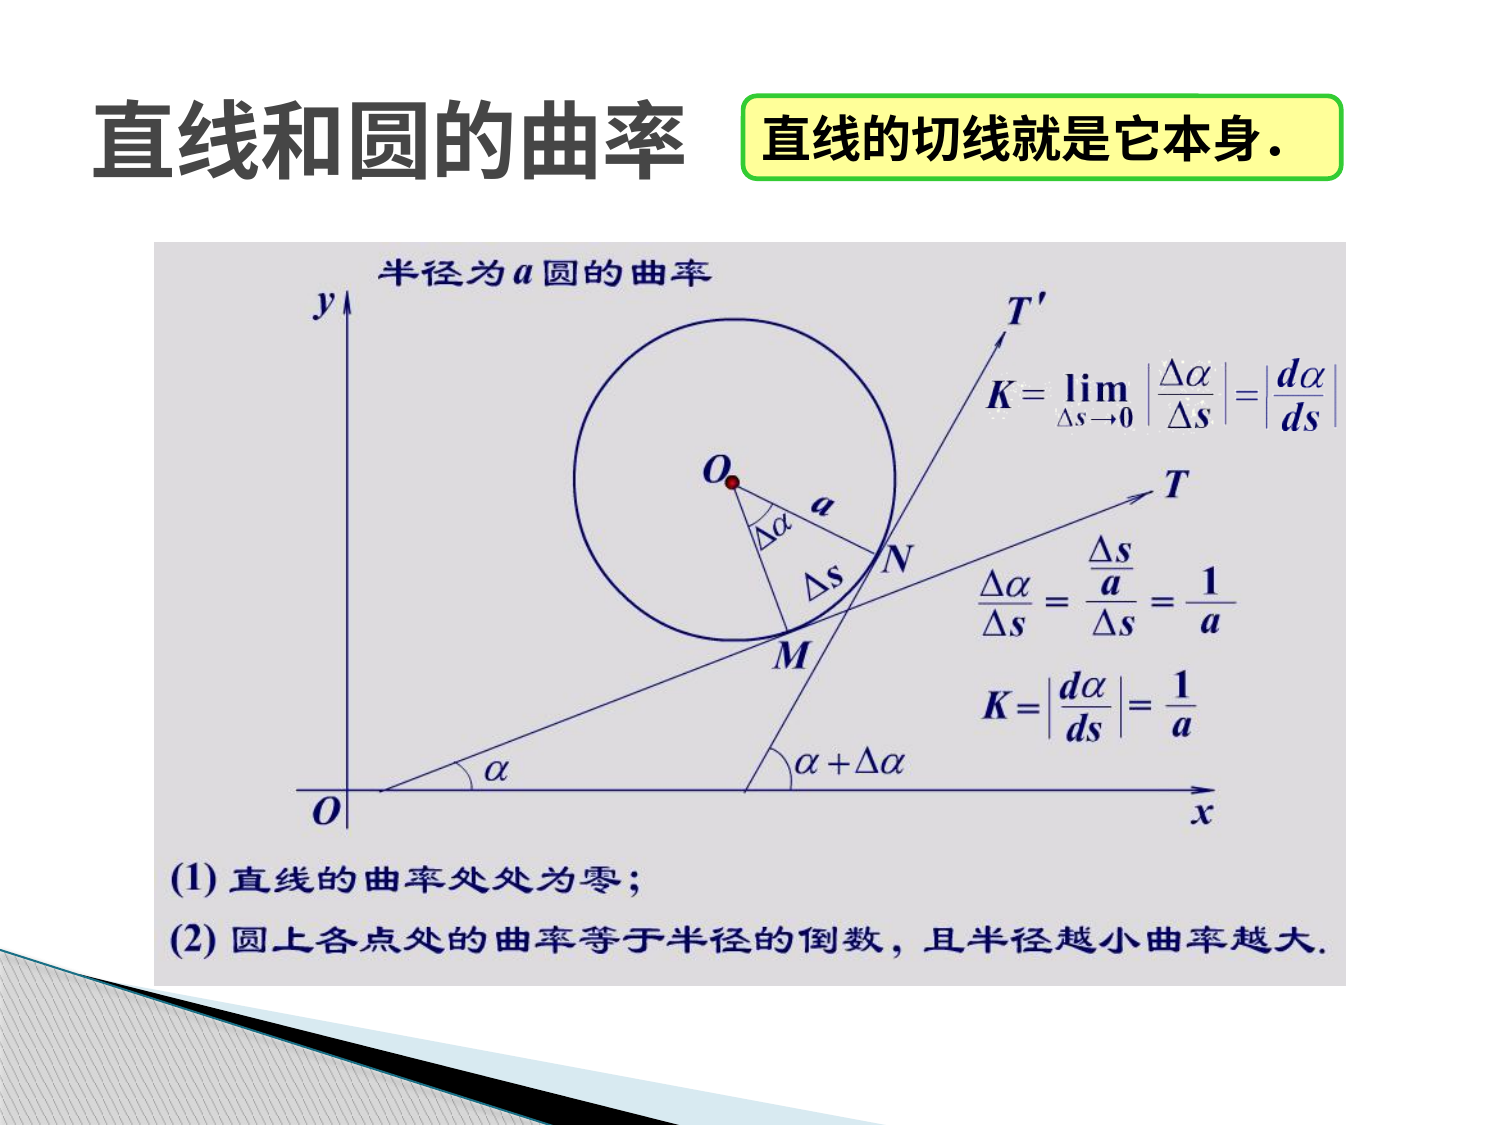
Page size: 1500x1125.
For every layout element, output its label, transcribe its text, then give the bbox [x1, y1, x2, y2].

picture [154, 242, 1346, 987]
text_box 直线的切线就是它本身． [743, 95, 1342, 179]
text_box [974, 349, 1353, 445]
title 直线和圆的曲率 [74, 44, 1426, 233]
